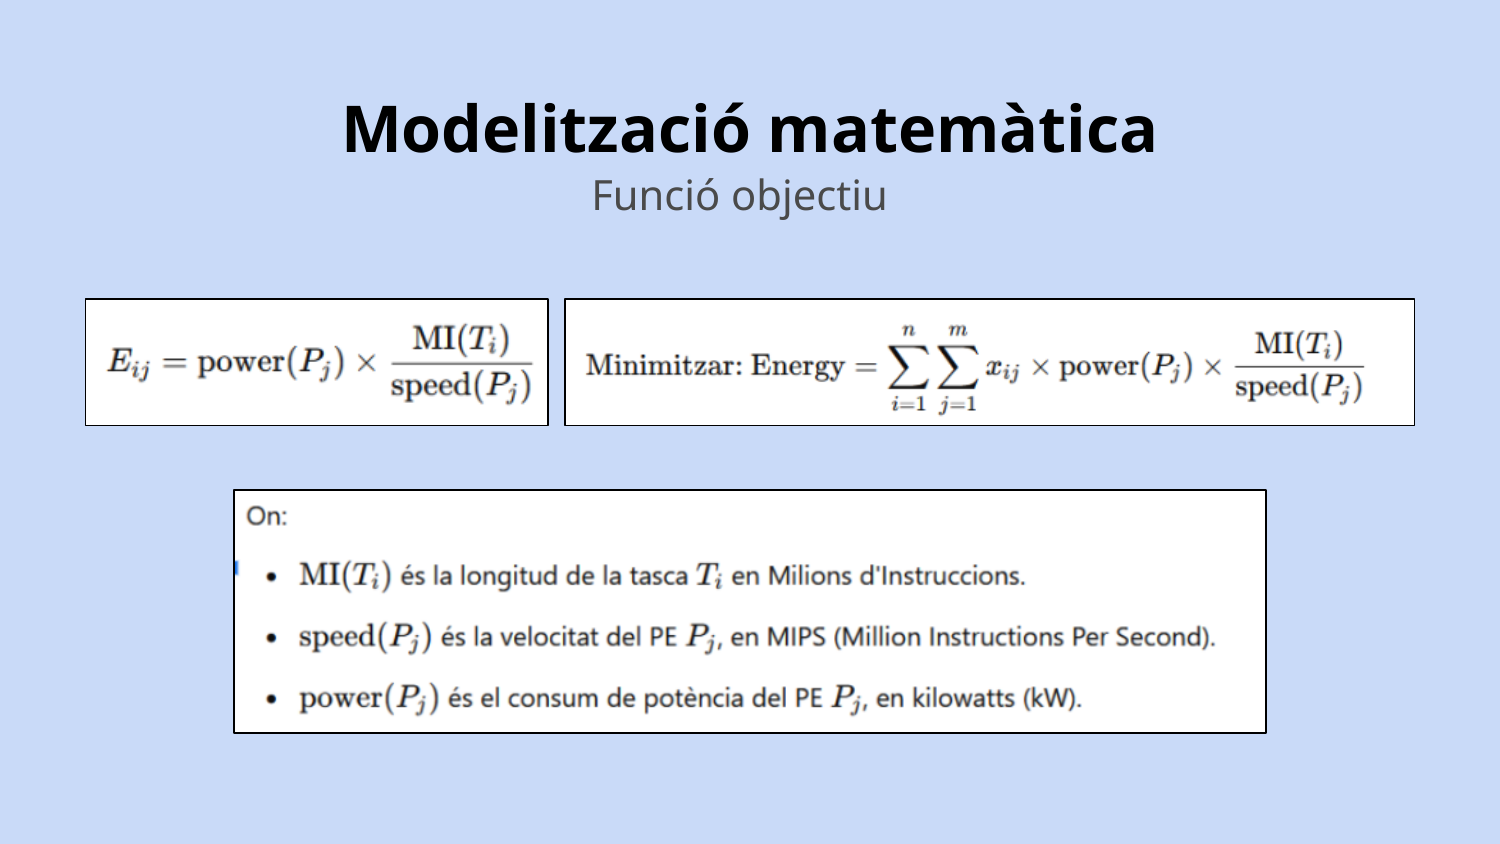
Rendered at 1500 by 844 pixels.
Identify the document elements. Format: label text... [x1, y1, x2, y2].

picture [234, 490, 1266, 733]
picture [565, 299, 1414, 426]
title Modelització matemàtica [118, 72, 1382, 167]
subtitle Funció objectiu [523, 166, 957, 235]
picture [86, 299, 548, 426]
